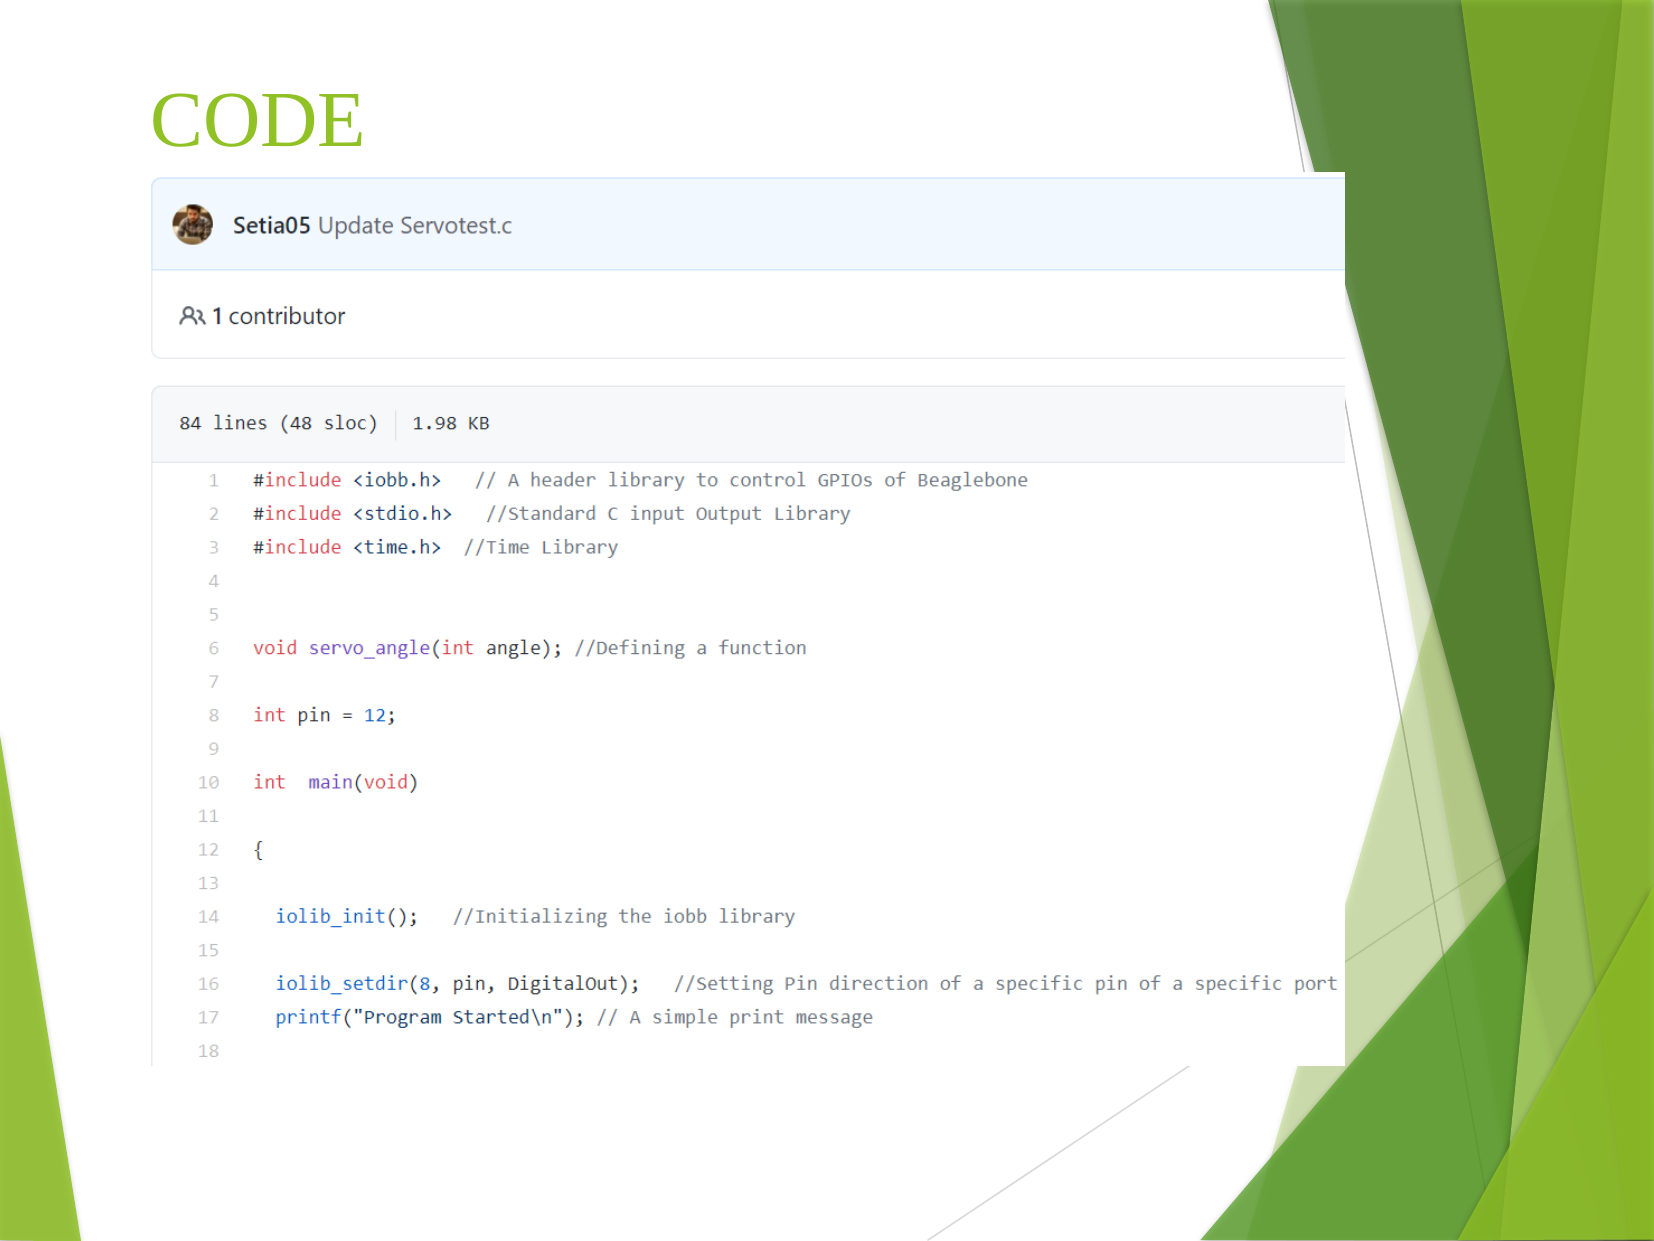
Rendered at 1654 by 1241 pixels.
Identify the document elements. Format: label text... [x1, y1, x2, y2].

title CODE [135, 59, 459, 171]
picture [148, 171, 1346, 1066]
